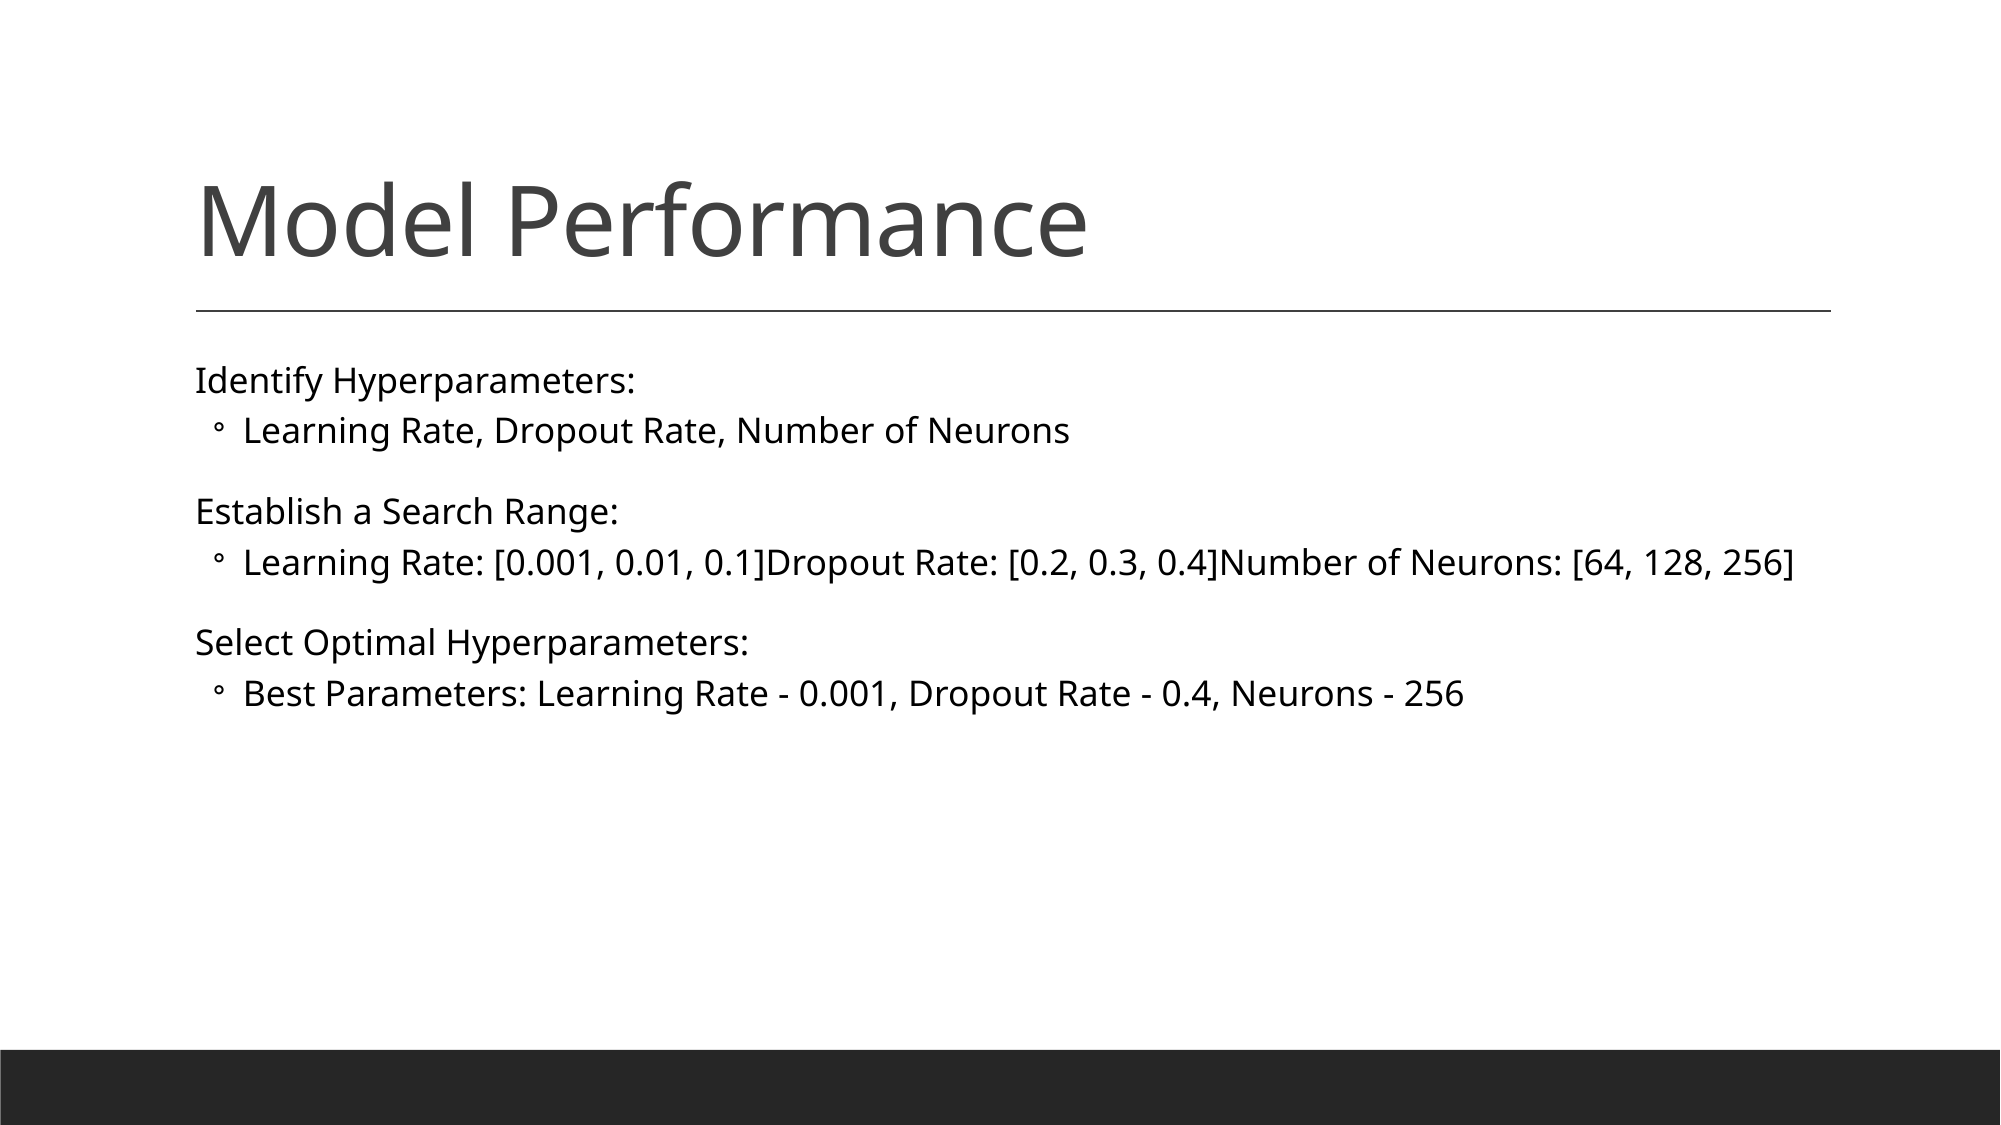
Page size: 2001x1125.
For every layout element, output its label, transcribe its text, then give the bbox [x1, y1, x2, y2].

title Model Performance [180, 47, 1830, 285]
list Identify Hyperparameters: Learning Rate, Dropout Rate, Number of Neurons Establish a Search Range: Learning Rate: [0.001, 0.01, 0.1]Dropout Rate: [0.2, 0.3, 0.4]Number of Neurons: [64, 128, 256] Select Optimal Hyperparameters: Best Parameters: Learning Rate - 0.001, Dropout Rate - 0.4, Neurons - 256 [180, 345, 1830, 963]
